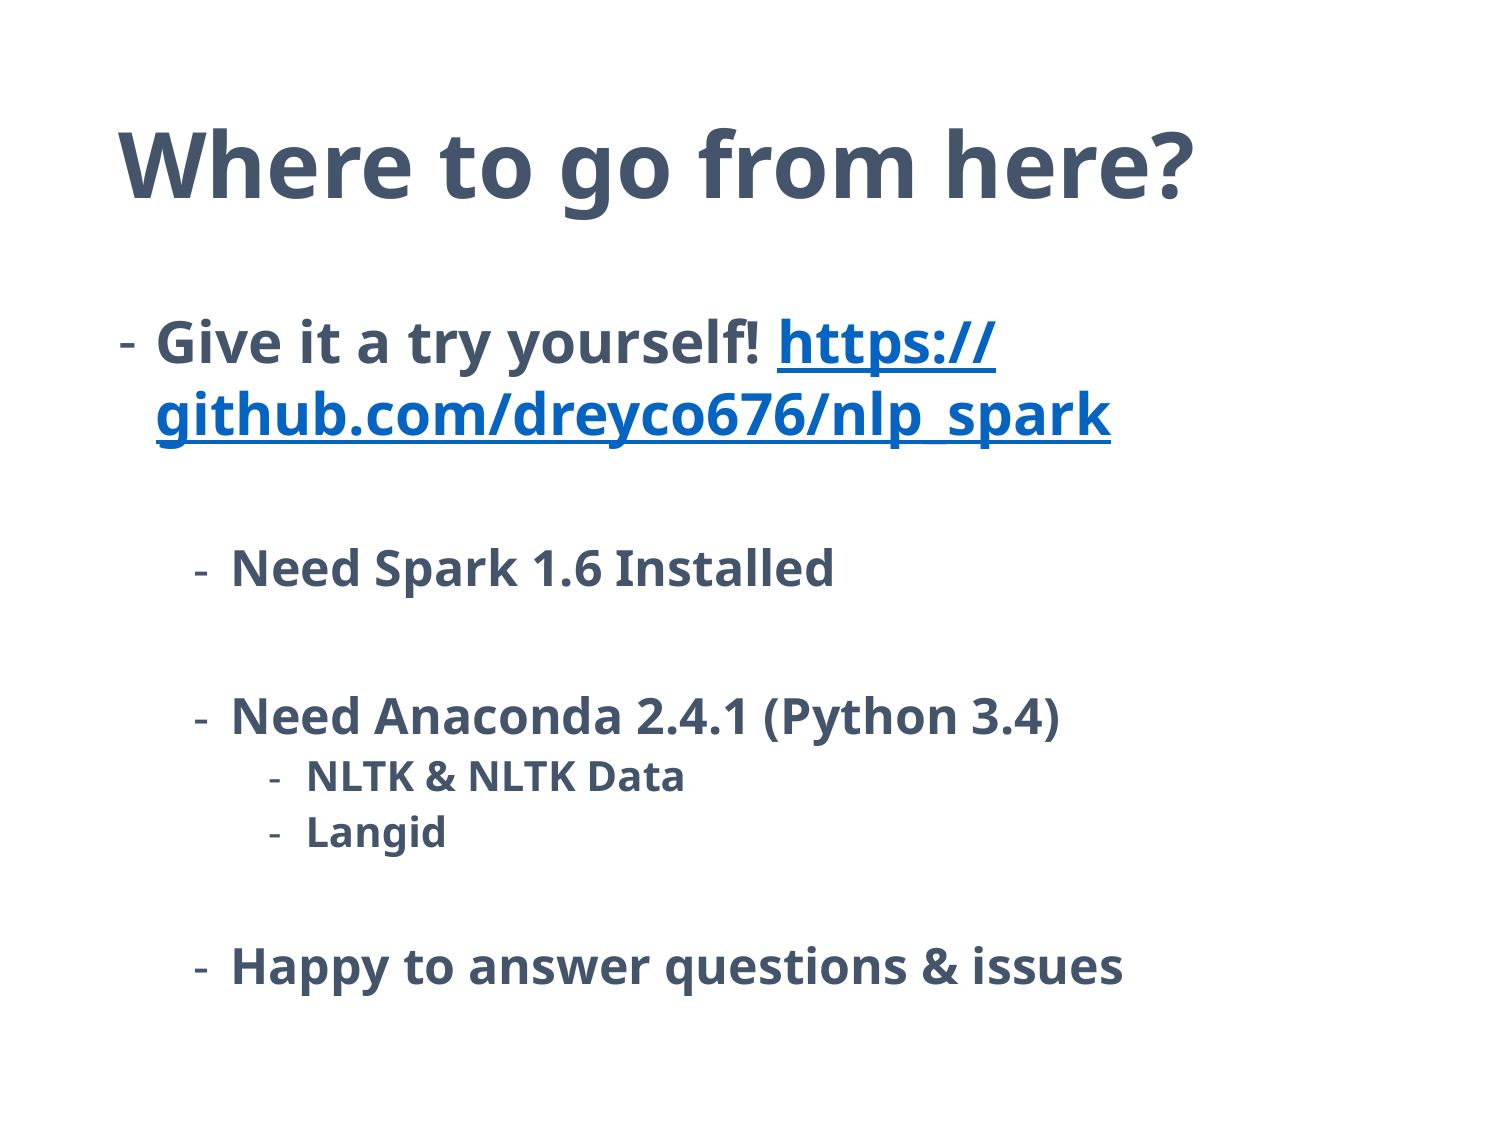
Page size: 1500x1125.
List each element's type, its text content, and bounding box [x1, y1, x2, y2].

list Give it a try yourself! https://github.com/dreyco676/nlp_spark Need Spark 1.6 Installed Need Anaconda 2.4.1 (Python 3.4) NLTK & NLTK Data Langid Happy to answer questions & issues [103, 299, 1397, 1014]
title Where to go from here? [103, 59, 1397, 278]
